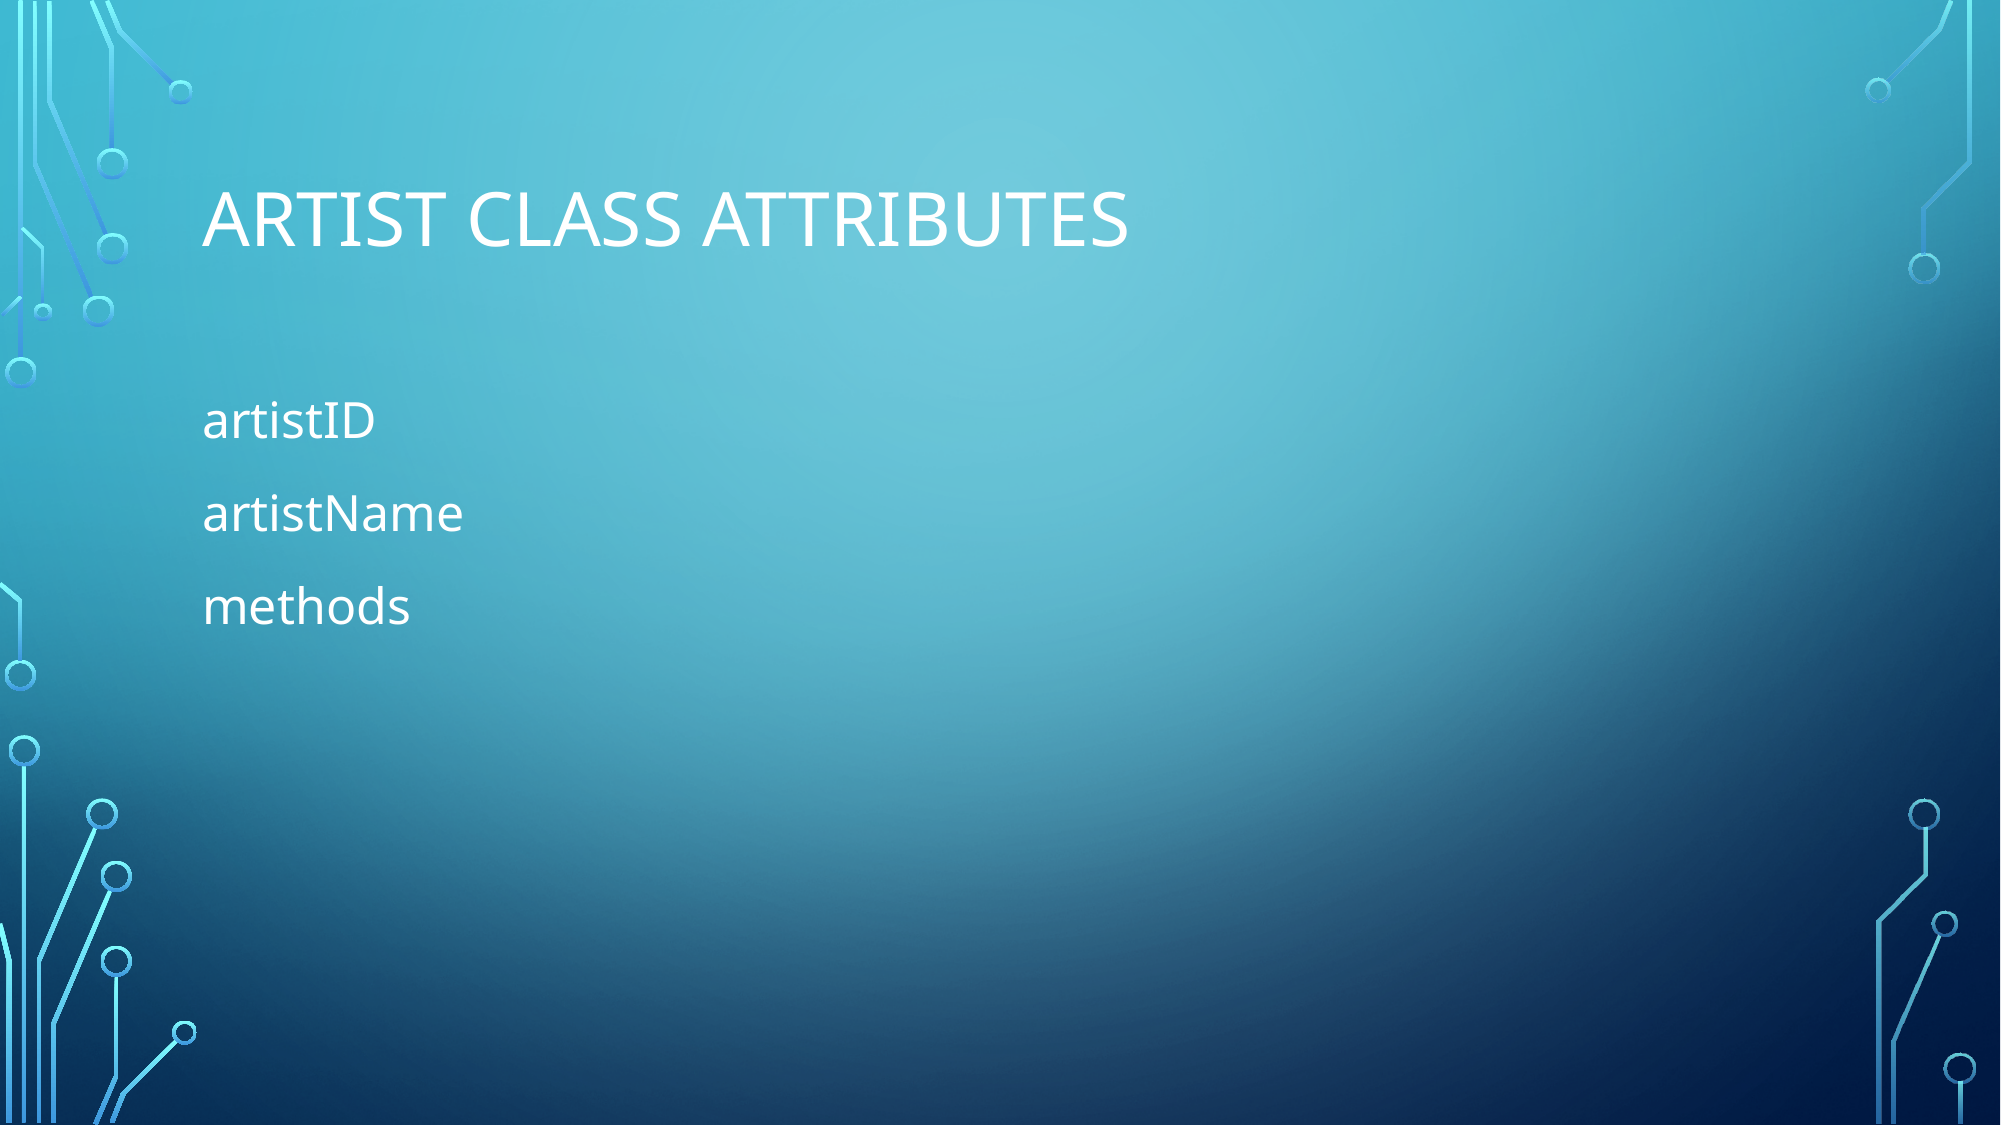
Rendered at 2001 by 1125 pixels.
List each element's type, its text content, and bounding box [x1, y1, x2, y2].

title Artist class attributes [187, 101, 1813, 344]
list artistID artistName methods [187, 369, 1813, 950]
